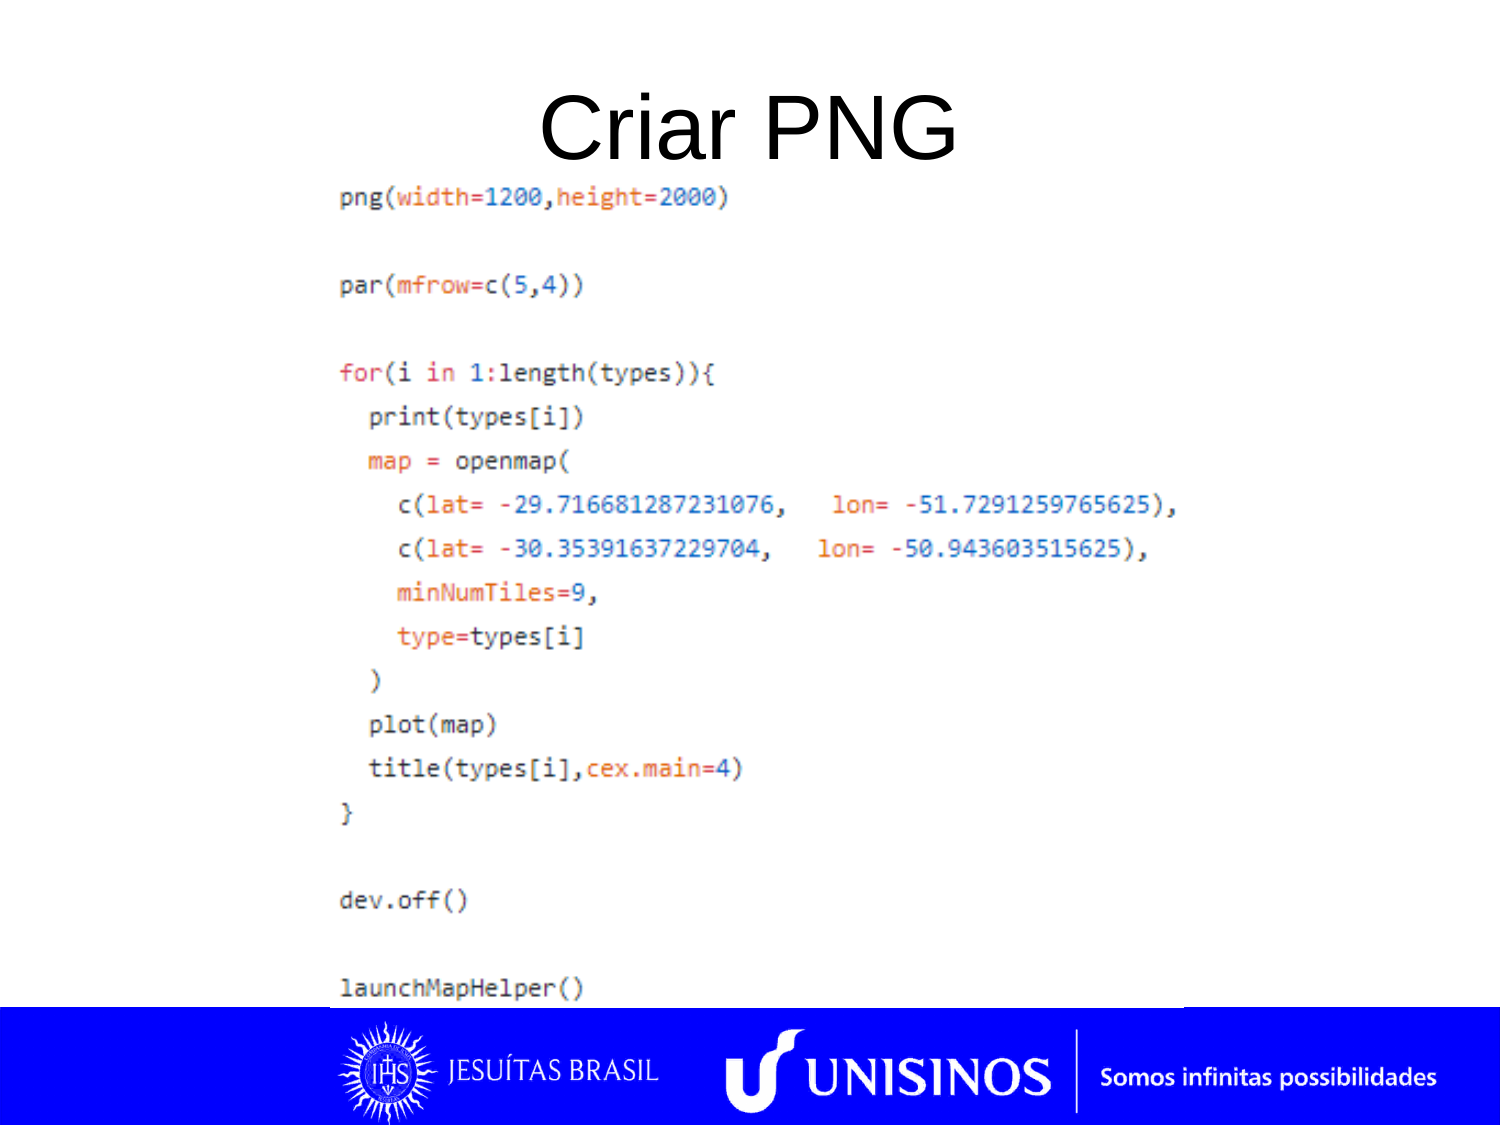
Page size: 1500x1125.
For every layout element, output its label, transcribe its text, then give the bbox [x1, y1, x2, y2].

title Criar PNG [0, 2, 1500, 244]
picture [0, 184, 1500, 1125]
